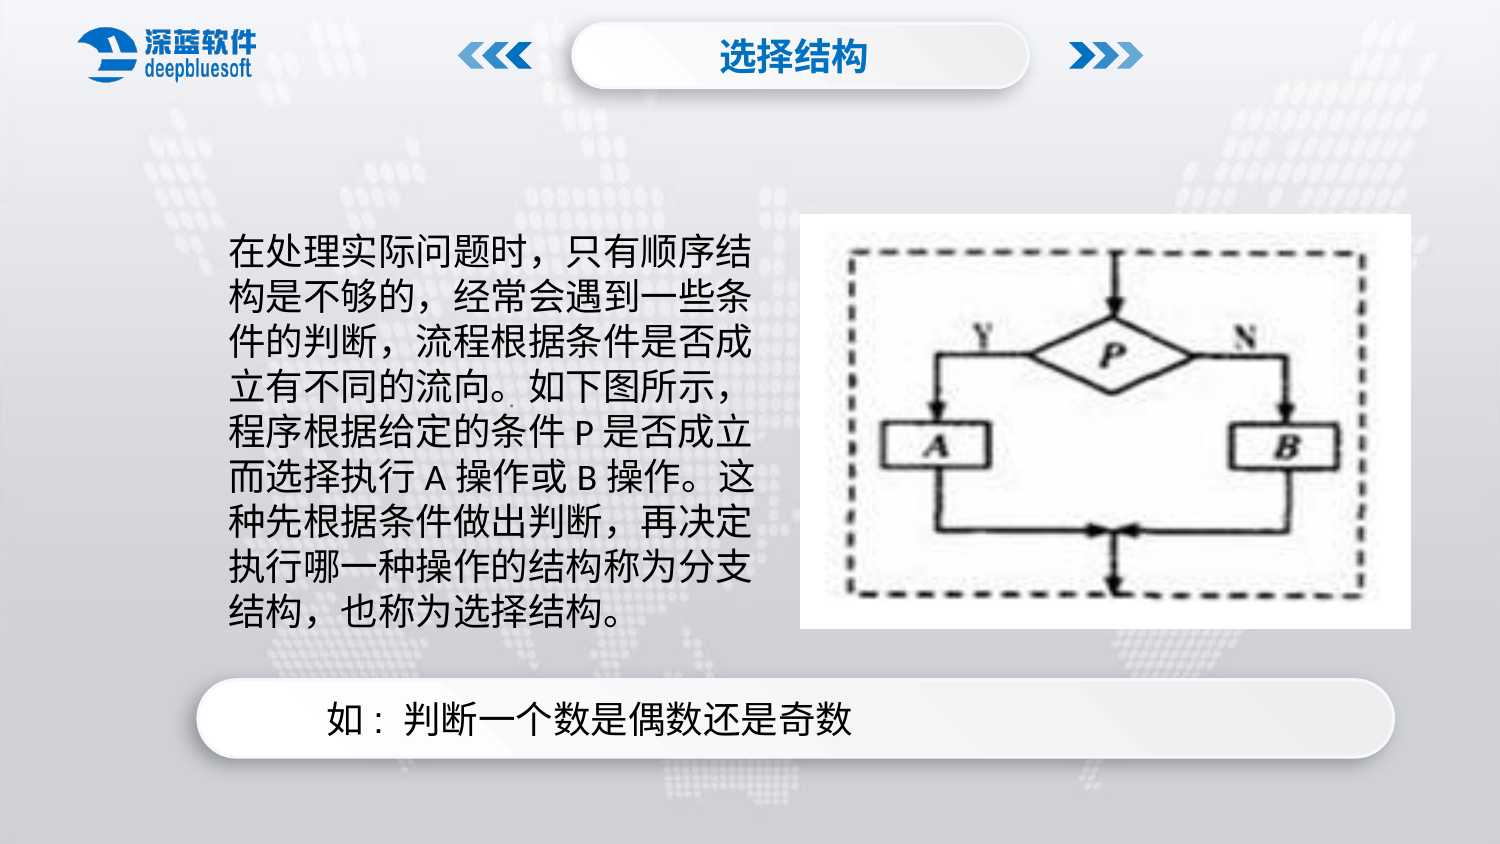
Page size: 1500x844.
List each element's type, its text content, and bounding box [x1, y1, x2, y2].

text_box 在处理实际问题时，只有顺序结构是不够的，经常会遇到一些条件的判断，流程根据条件是否成立有不同的流向。如下图所示，程序根据给定的条件P是否成立而选择执行A操作或B操作。这种先根据条件做出判断，再决定执行哪一种操作的结构称为分支结构，也称为选择结构。 [213, 220, 778, 641]
text_box [583, 21, 1031, 90]
picture [0, 0, 1500, 844]
text_box 选择结构 [572, 28, 1016, 82]
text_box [457, 41, 533, 69]
text_box 如: 判断一个数是偶数还是奇数 [312, 688, 868, 748]
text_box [1068, 41, 1144, 69]
text_box [195, 677, 1396, 760]
